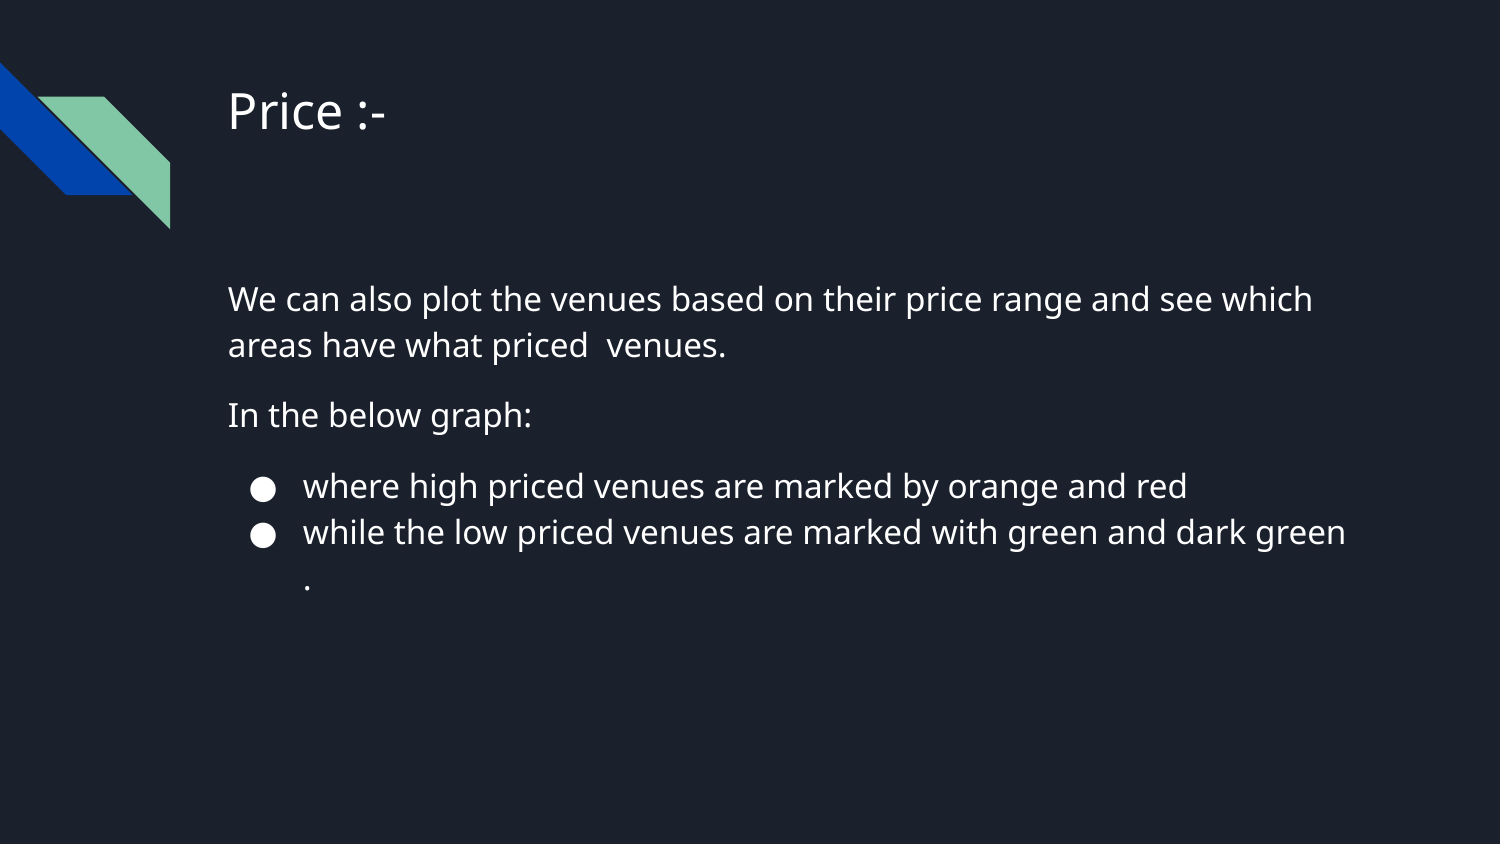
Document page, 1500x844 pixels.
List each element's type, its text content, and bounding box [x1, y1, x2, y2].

title Price :- [212, 64, 1368, 215]
list We can also plot the venues based on their price range and see which areas have what priced venues. In the below graph: where high priced venues are marked by orange and red while the low priced venues are marked with green and dark green . [212, 257, 1368, 735]
